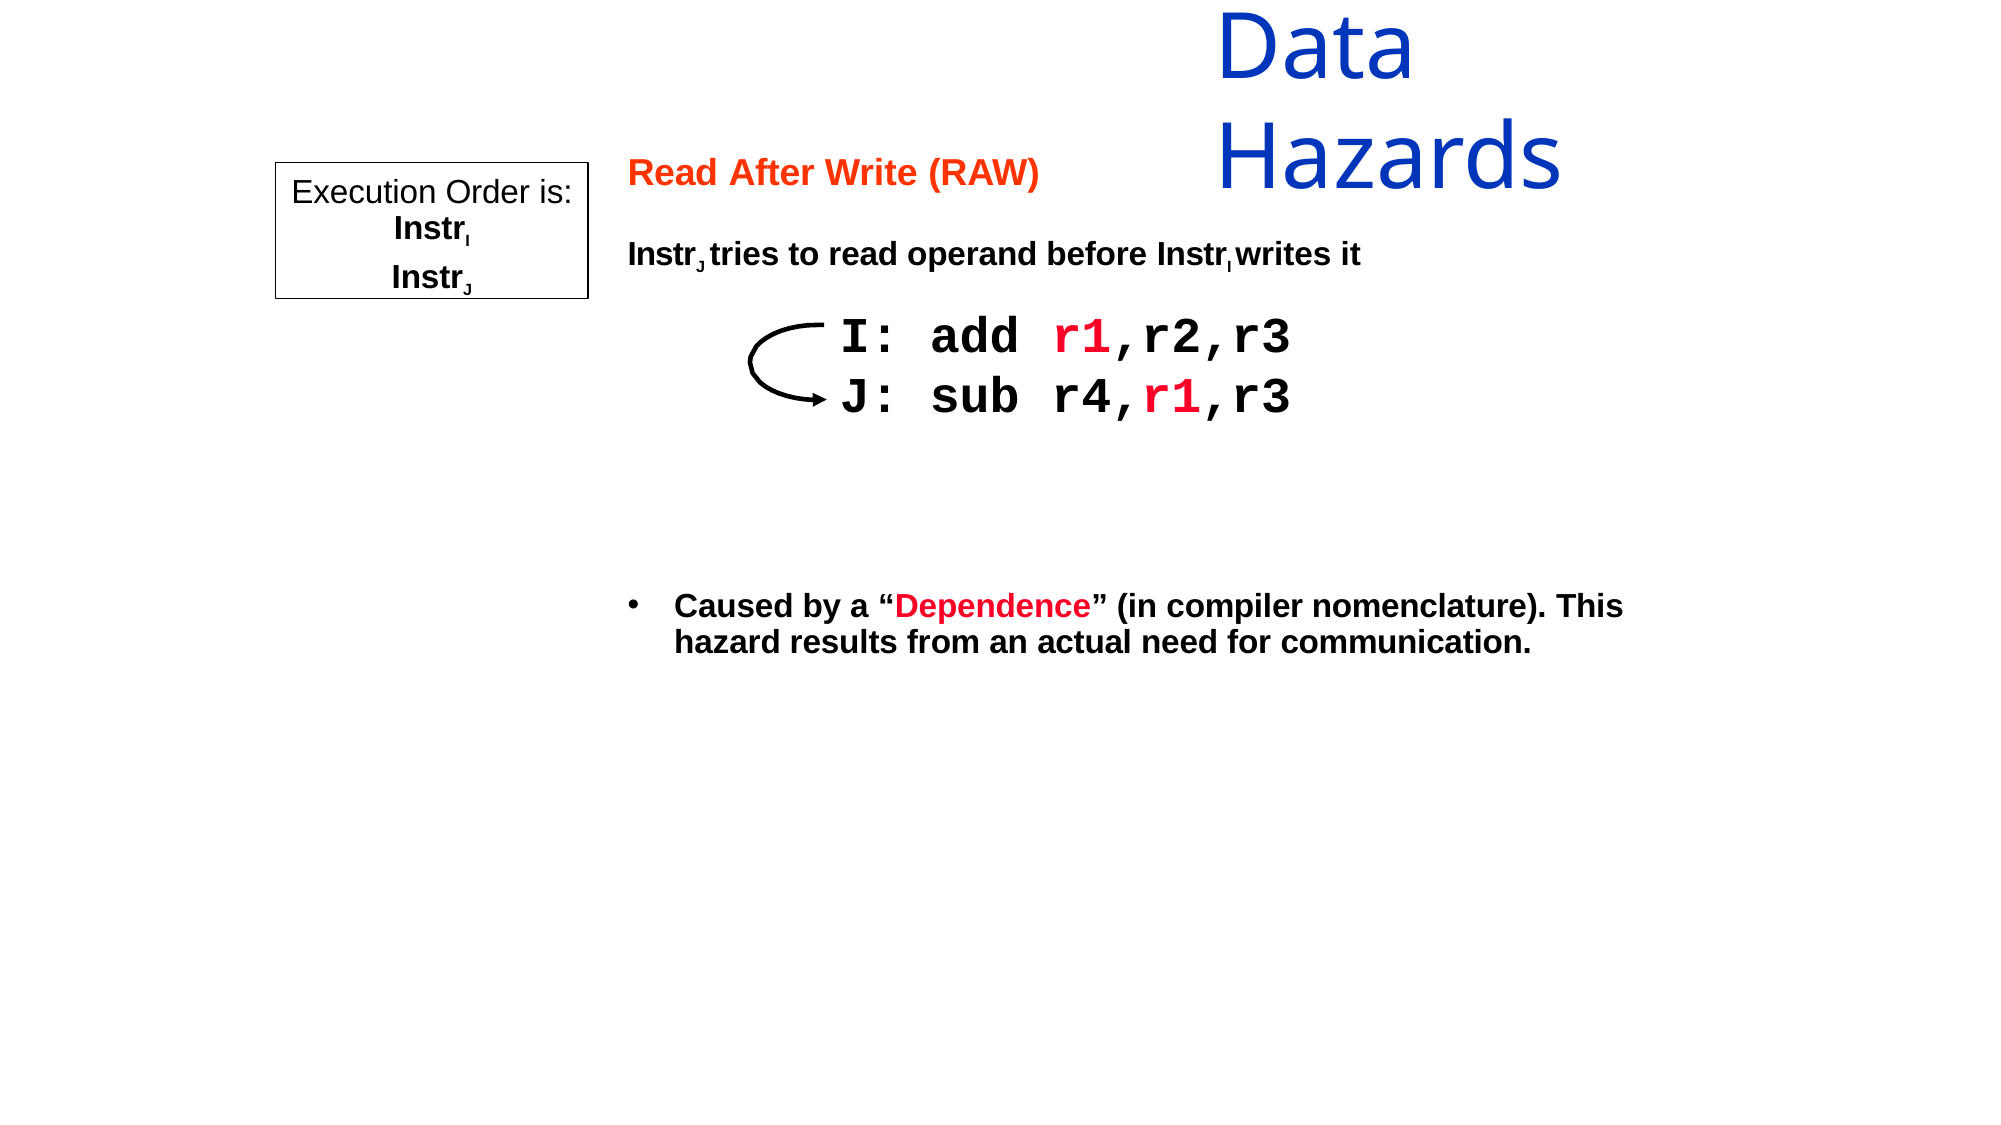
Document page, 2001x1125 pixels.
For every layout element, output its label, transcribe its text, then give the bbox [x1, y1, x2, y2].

table_cell r4,r1,r3 [1035, 374, 1295, 432]
text_box InstrJ tries to read operand before InstrI writes it [621, 230, 1377, 276]
table_cell sub [915, 374, 1035, 432]
text_box Read After Write (RAW) [625, 146, 1047, 194]
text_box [747, 322, 827, 407]
text_box • [625, 579, 642, 622]
table_header add [915, 316, 1035, 374]
table_header I: [835, 316, 915, 374]
title Data Hazards [1212, 0, 1612, 208]
table_cell J: [835, 374, 915, 432]
text_box Execution Order is: InstrI InstrJ [275, 162, 589, 299]
table_header r1,r2,r3 [1035, 316, 1295, 374]
text_box Caused by a “Dependence” (in compiler nomenclature). This hazard results from an actual need for communication. [672, 581, 1643, 661]
